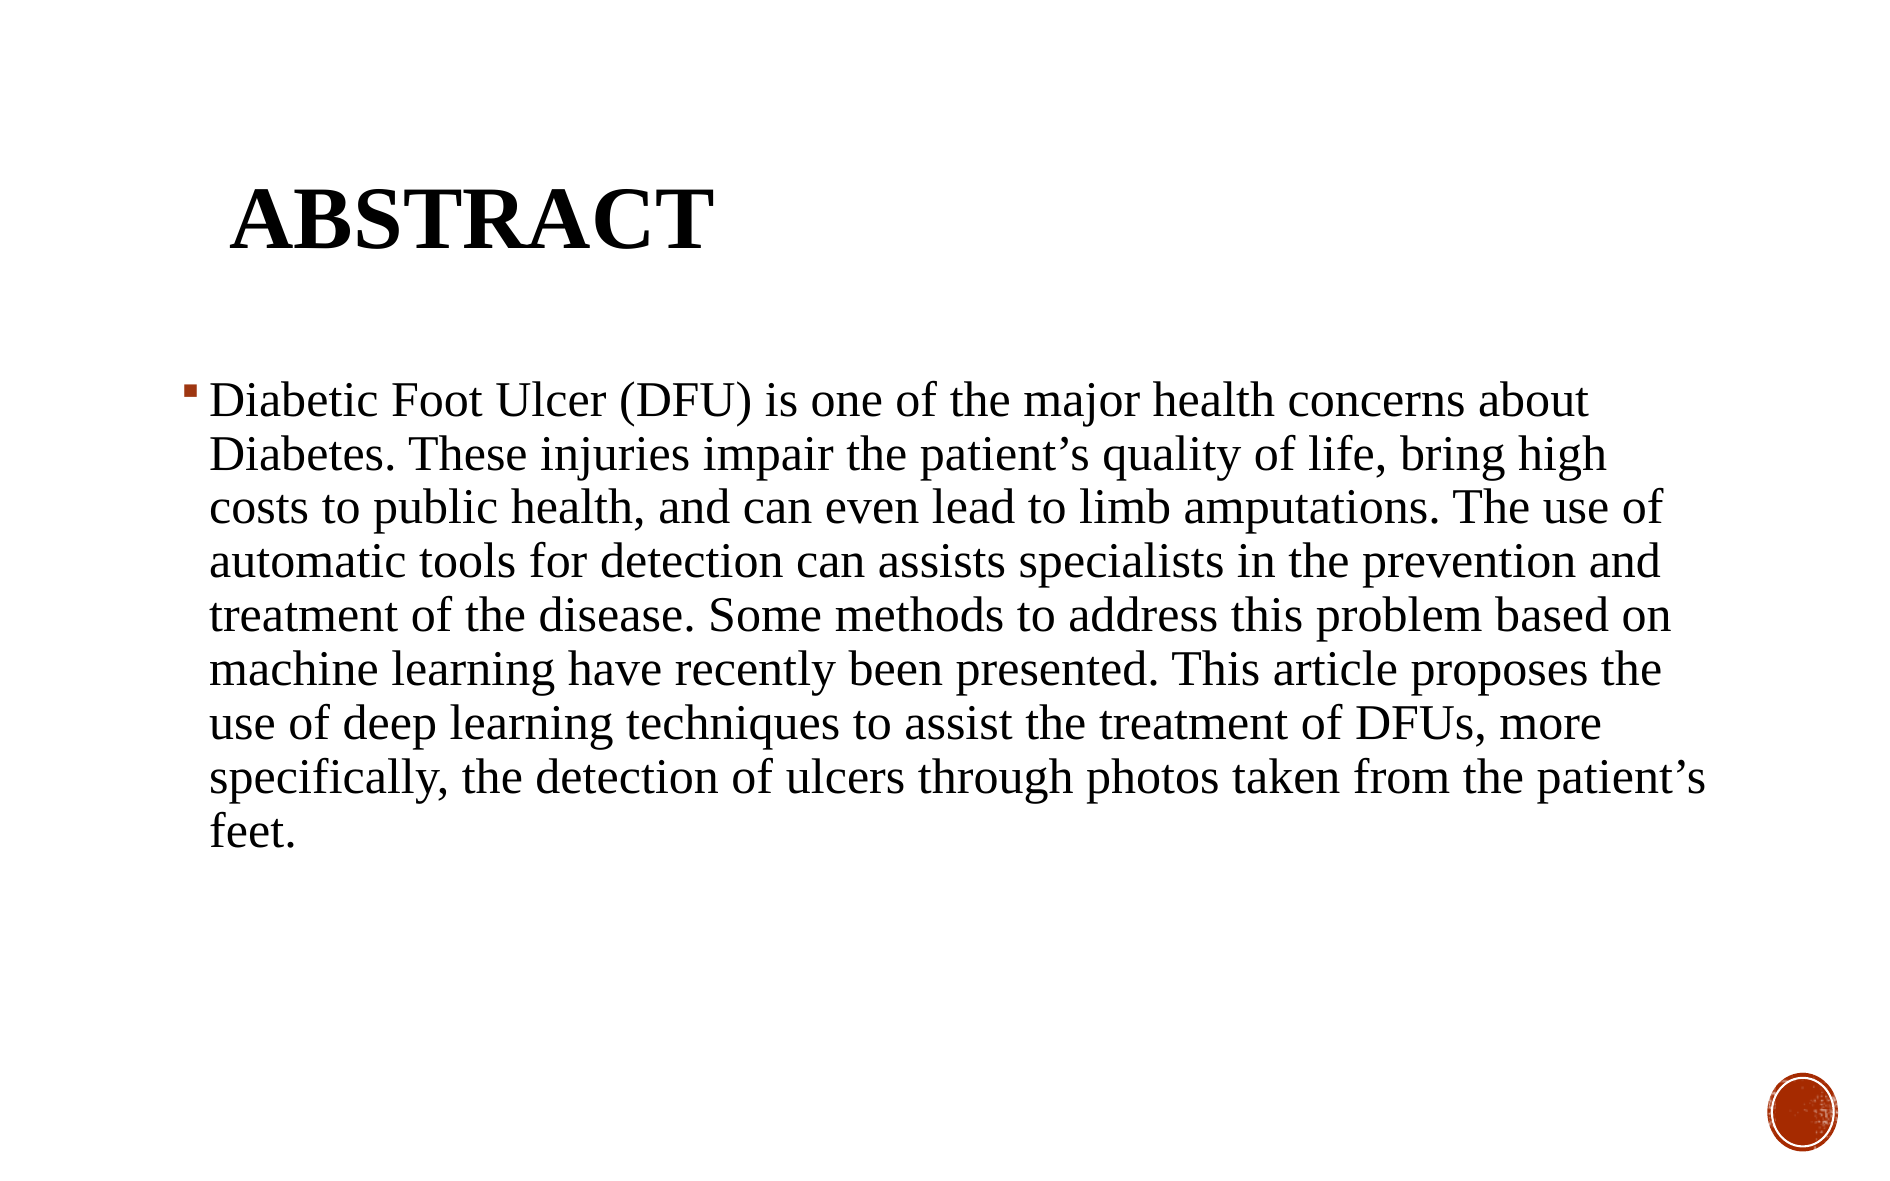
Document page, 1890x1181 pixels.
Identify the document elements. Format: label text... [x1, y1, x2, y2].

title Abstract [214, 162, 789, 365]
list Diabetic Foot Ulcer (DFU) is one of the major health concerns about Diabetes. These injuries impair the patient’s quality of life, bring high costs to public health, and can even lead to limb amputations. The use of automatic tools for detection can assists specialists in the prevention and treatment of the disease. Some methods to address this problem based on machine learning have recently been presented. This article proposes the use of deep learning techniques to assist the treatment of DFUs, more specifically, the detection of ulcers through photos taken from the patient’s feet. [165, 365, 1725, 1063]
